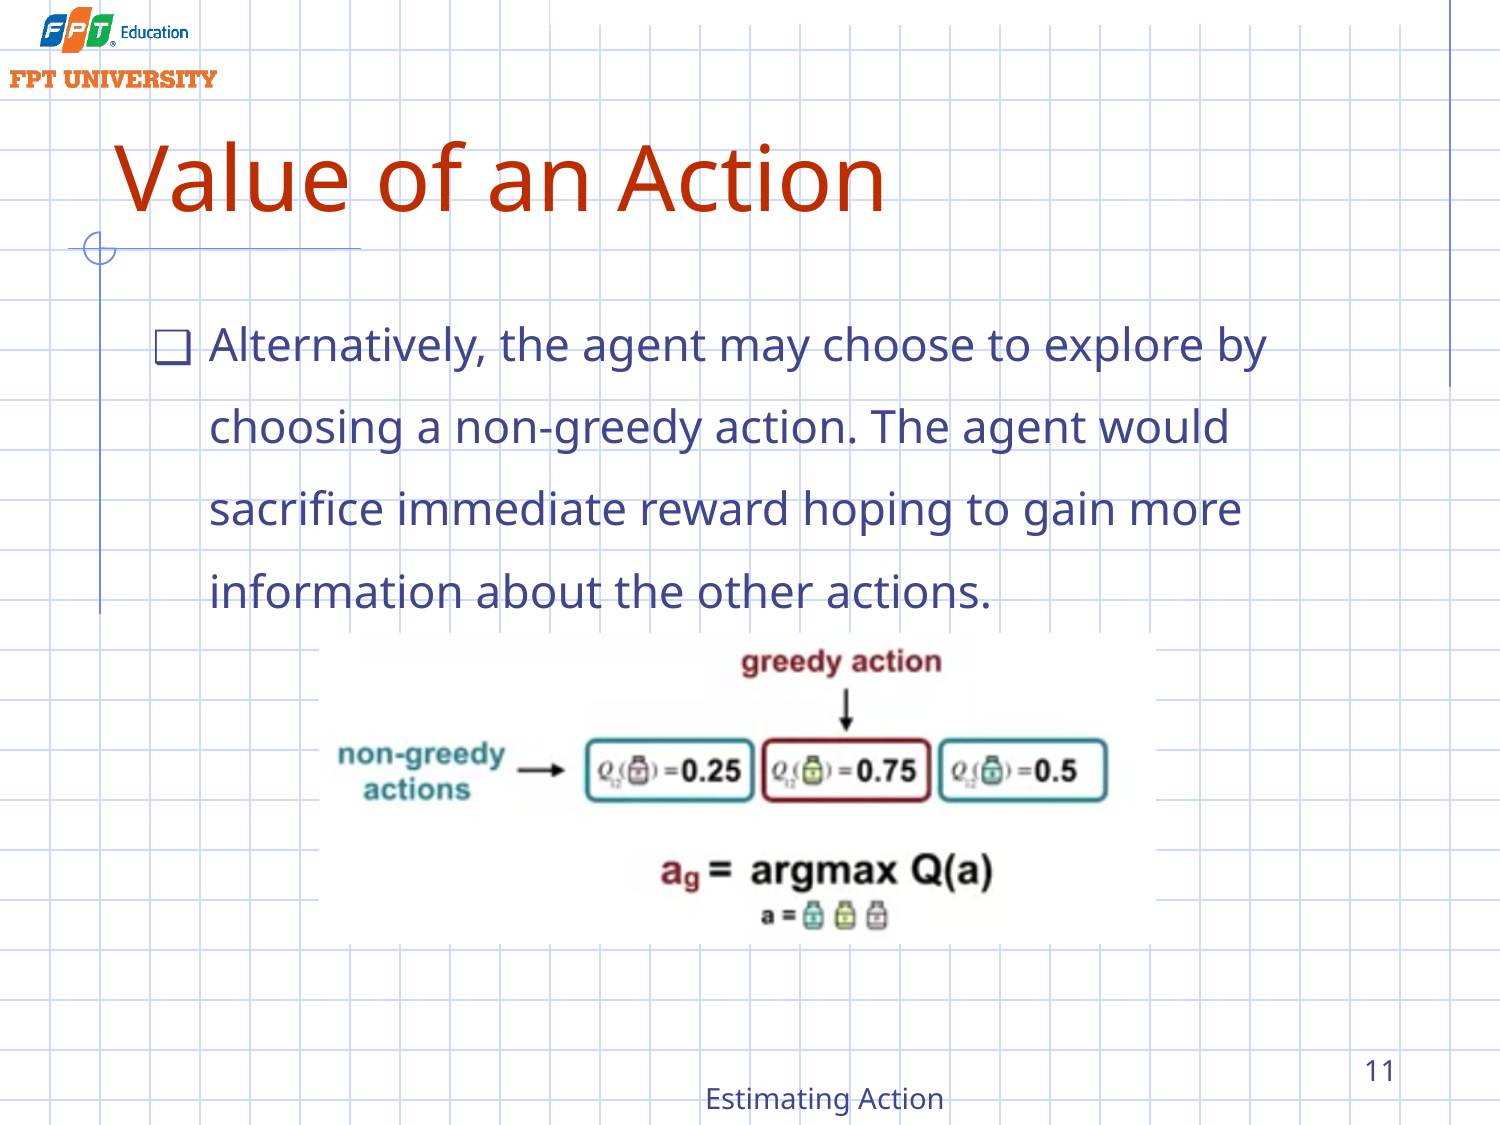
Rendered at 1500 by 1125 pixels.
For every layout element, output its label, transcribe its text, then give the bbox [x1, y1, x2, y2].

text_box 11 [1099, 1024, 1413, 1100]
title Value of an Action [99, 50, 1375, 238]
picture [319, 633, 1156, 944]
text_box Estimating Action [587, 1047, 1063, 1123]
picture [10, 6, 217, 88]
list Alternatively, the agent may choose to explore by choosing a non-greedy action. The agent would sacrifice immediate reward hoping to gain more information about the other actions. [137, 280, 1400, 988]
